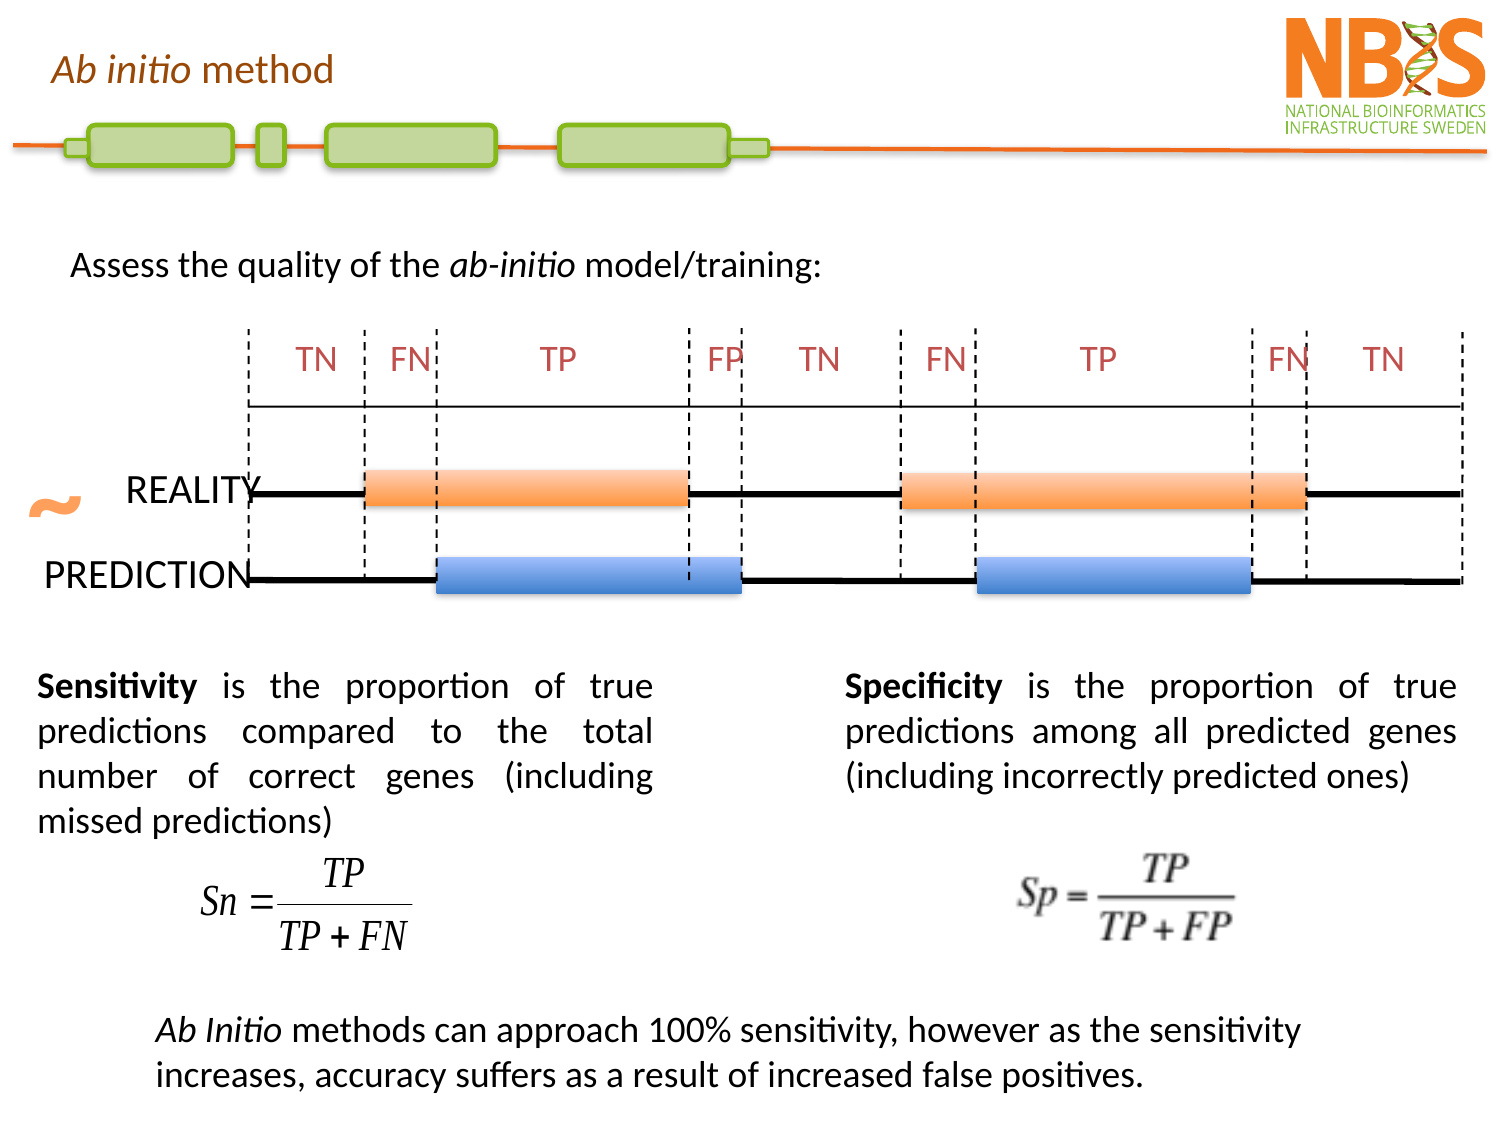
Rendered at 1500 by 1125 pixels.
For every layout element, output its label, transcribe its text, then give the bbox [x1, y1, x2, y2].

text_box TN [783, 326, 857, 387]
text_box [436, 557, 742, 594]
text_box Ab initio method [36, 34, 350, 100]
text_box [902, 473, 1307, 509]
text_box TP [1064, 326, 1133, 387]
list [1012, 840, 1238, 944]
text_box FN [1253, 326, 1325, 387]
text_box PREDICTION [29, 539, 268, 604]
text_box TN [280, 326, 353, 386]
text_box ~ [9, 418, 102, 569]
text_box TP [524, 326, 593, 387]
text_box Assess the quality of the ab-initio model/training: [55, 232, 838, 292]
text_box FN [911, 326, 983, 387]
text_box [365, 470, 688, 506]
text_box REALITY [110, 454, 277, 519]
text_box Specificity is the proportion of true predictions among all predicted genes (including incorrectly predicted ones) [830, 653, 1473, 804]
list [193, 845, 420, 961]
text_box TN [1347, 326, 1421, 386]
text_box Ab Initio methods can approach 100% sensitivity, however as the sensitivity increases, accuracy suffers as a result of increased false positives. [140, 997, 1359, 1103]
text_box [977, 557, 1251, 594]
text_box Sensitivity is the proportion of true predictions compared to the total number of correct genes (including missed predictions) [22, 653, 669, 849]
text_box [91, 486, 746, 548]
text_box FN [375, 326, 447, 387]
text_box FP [692, 326, 759, 387]
